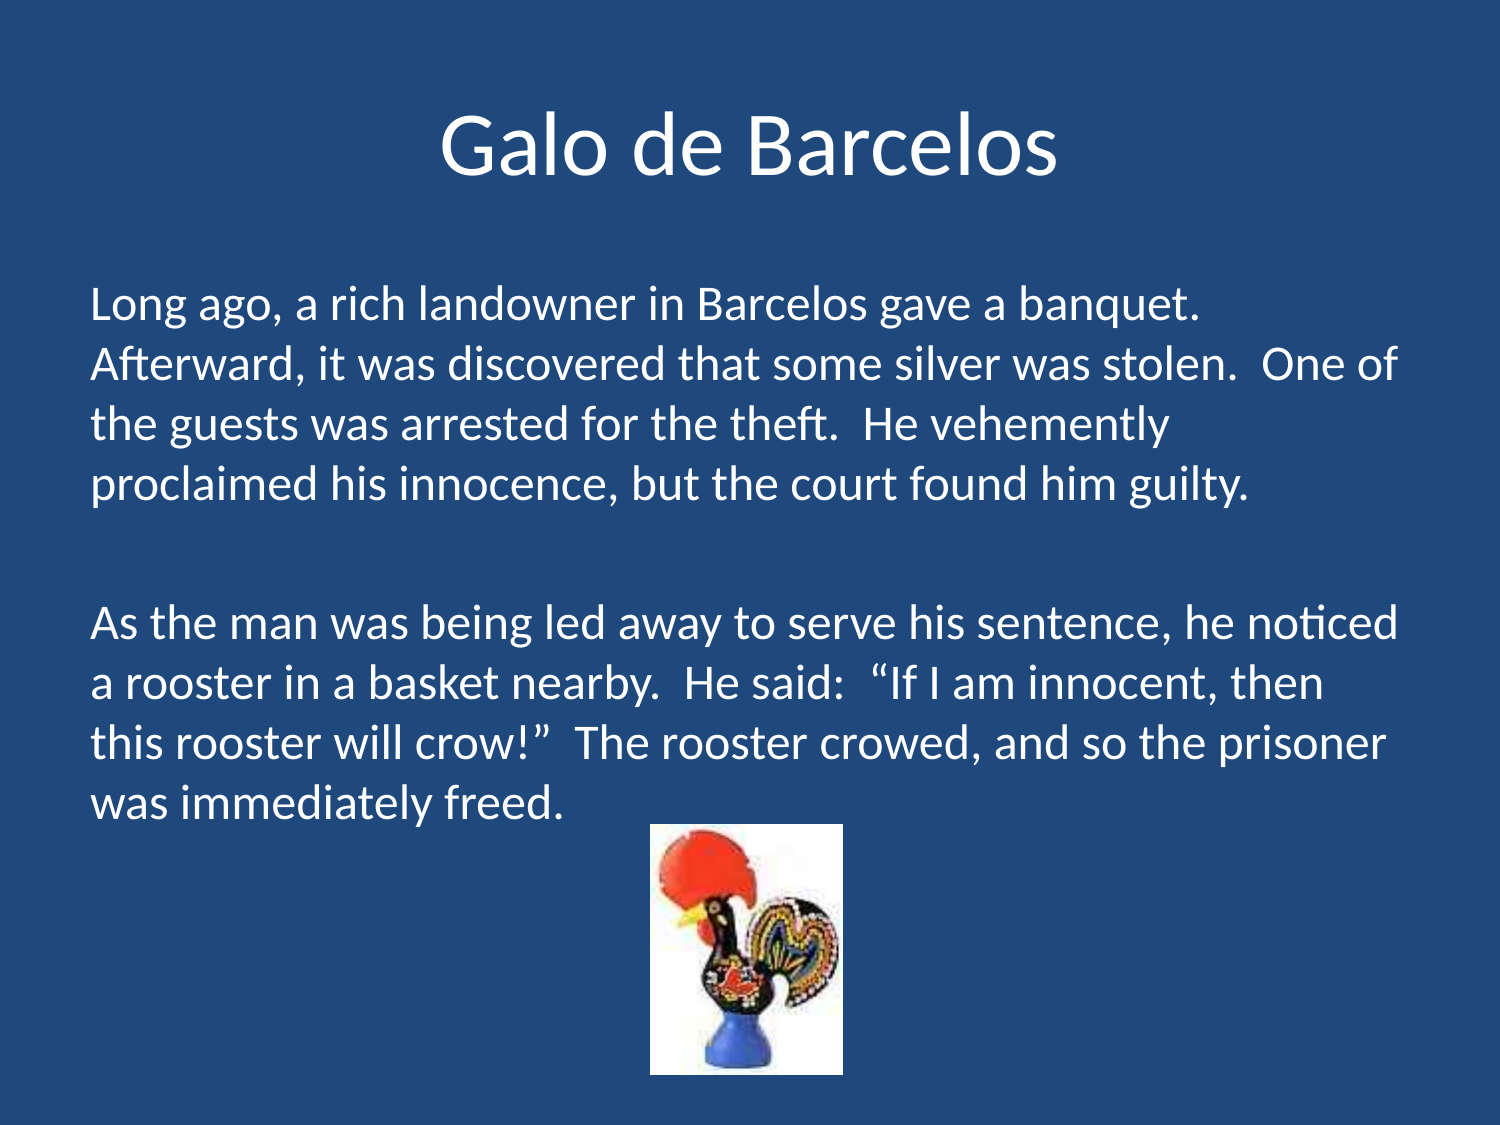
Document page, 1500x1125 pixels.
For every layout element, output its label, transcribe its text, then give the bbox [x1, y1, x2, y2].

picture [649, 824, 843, 1076]
title Galo de Barcelos [75, 45, 1425, 233]
list Long ago, a rich landowner in Barcelos gave a banquet. Afterward, it was discovered that some silver was stolen. One of the guests was arrested for the theft. He vehemently proclaimed his innocence, but the court found him guilty. As the man was being led away to serve his sentence, he noticed a rooster in a basket nearby. He said: “If I am innocent, then this rooster will crow!” The rooster crowed, and so the prisoner was immediately freed. [75, 262, 1425, 1005]
